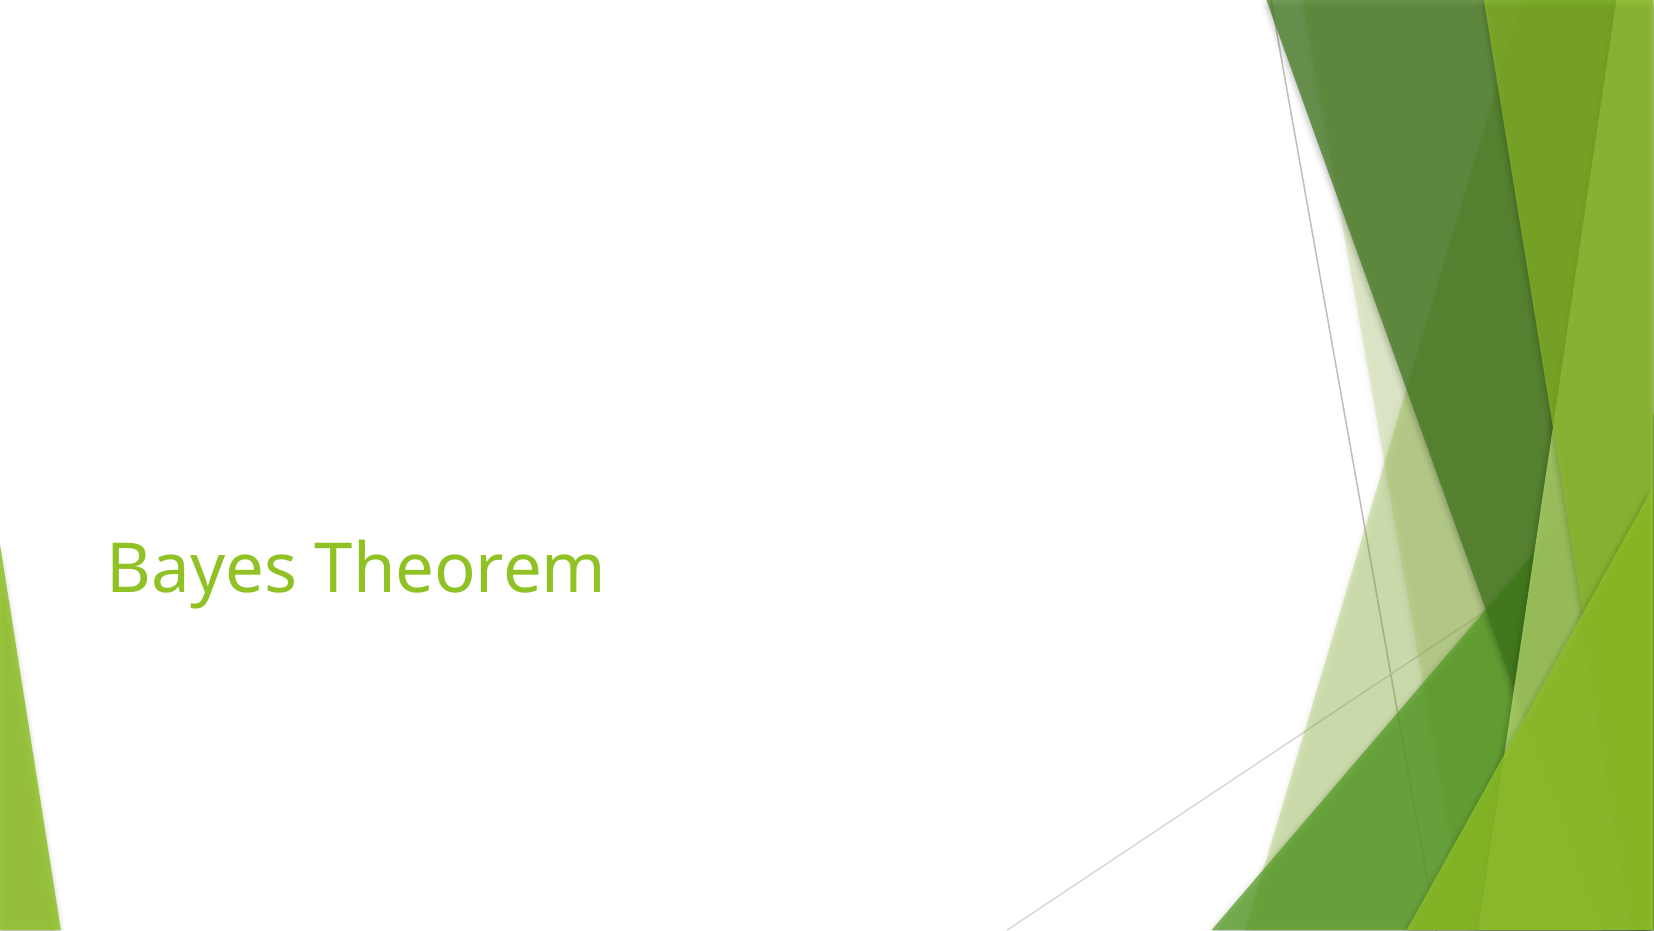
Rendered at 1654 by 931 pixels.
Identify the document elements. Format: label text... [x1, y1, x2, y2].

title Bayes Theorem [91, 366, 1258, 614]
